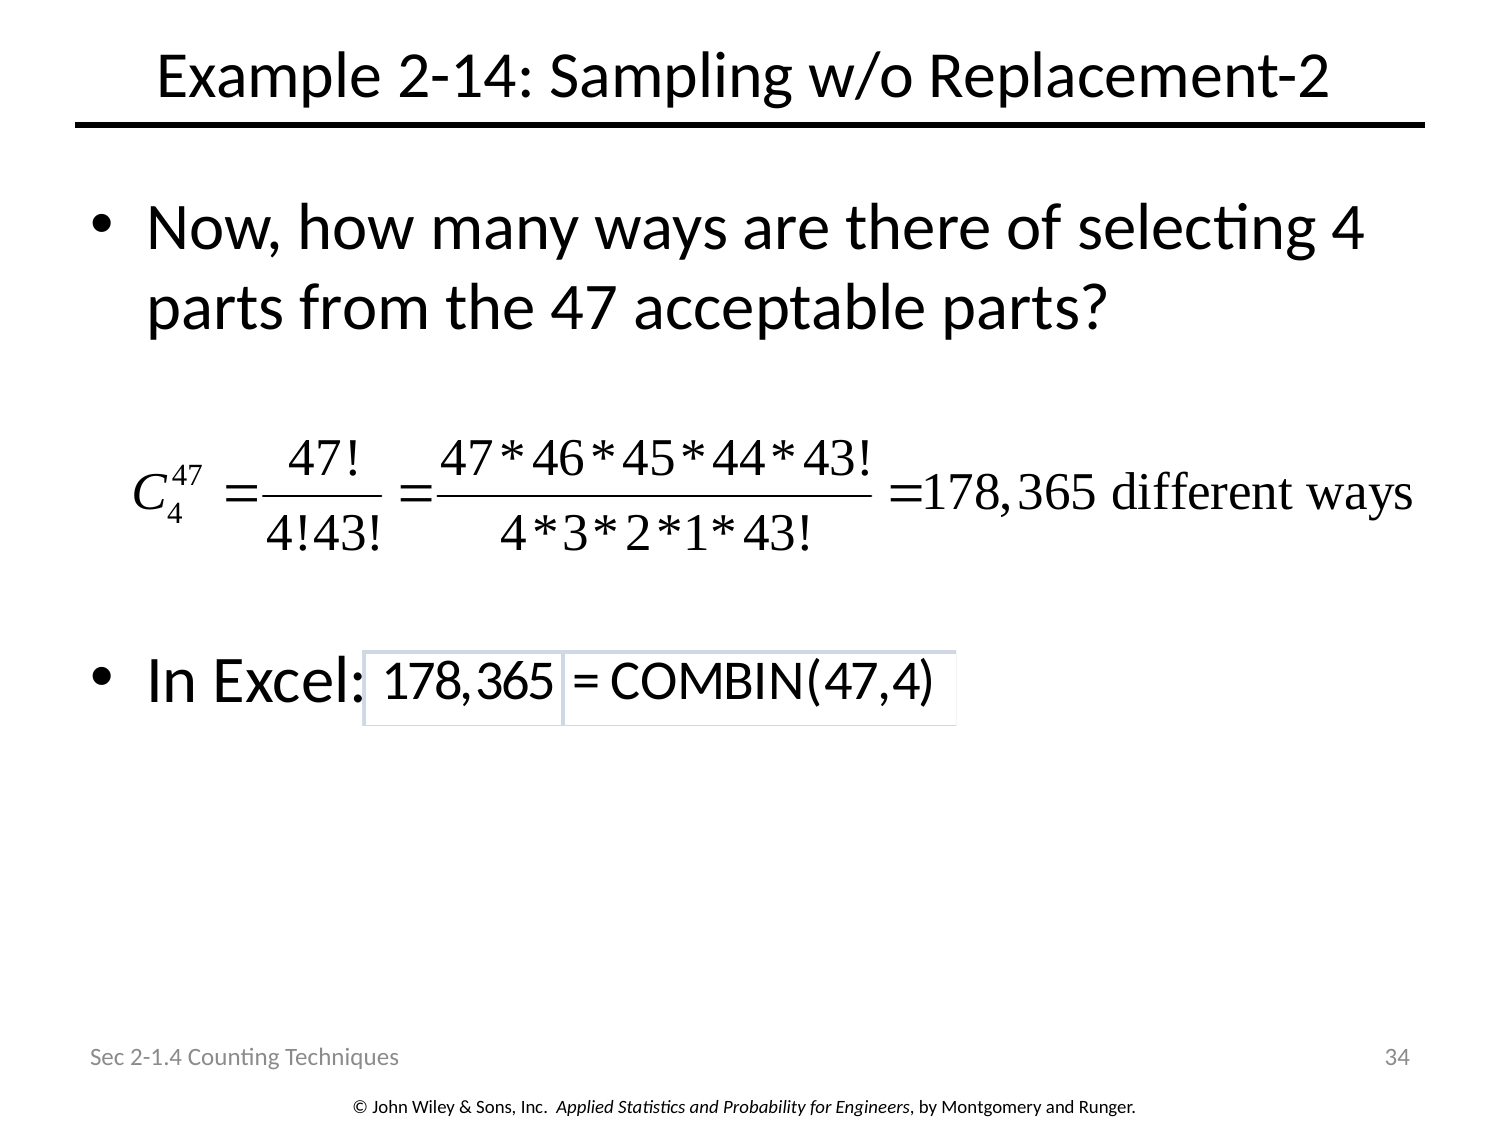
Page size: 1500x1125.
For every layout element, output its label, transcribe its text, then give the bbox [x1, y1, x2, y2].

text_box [362, 649, 961, 730]
title Example 2-14: Sampling w/o Replacement-2 [50, 0, 1438, 143]
list Now, how many ways are there of selecting 4 parts from the 47 acceptable parts? In Excel: [75, 174, 1425, 988]
footer Sec 2-1.4 Counting Techniques [75, 1025, 888, 1085]
slide_number 34 [1250, 1025, 1425, 1085]
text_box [124, 424, 1425, 563]
